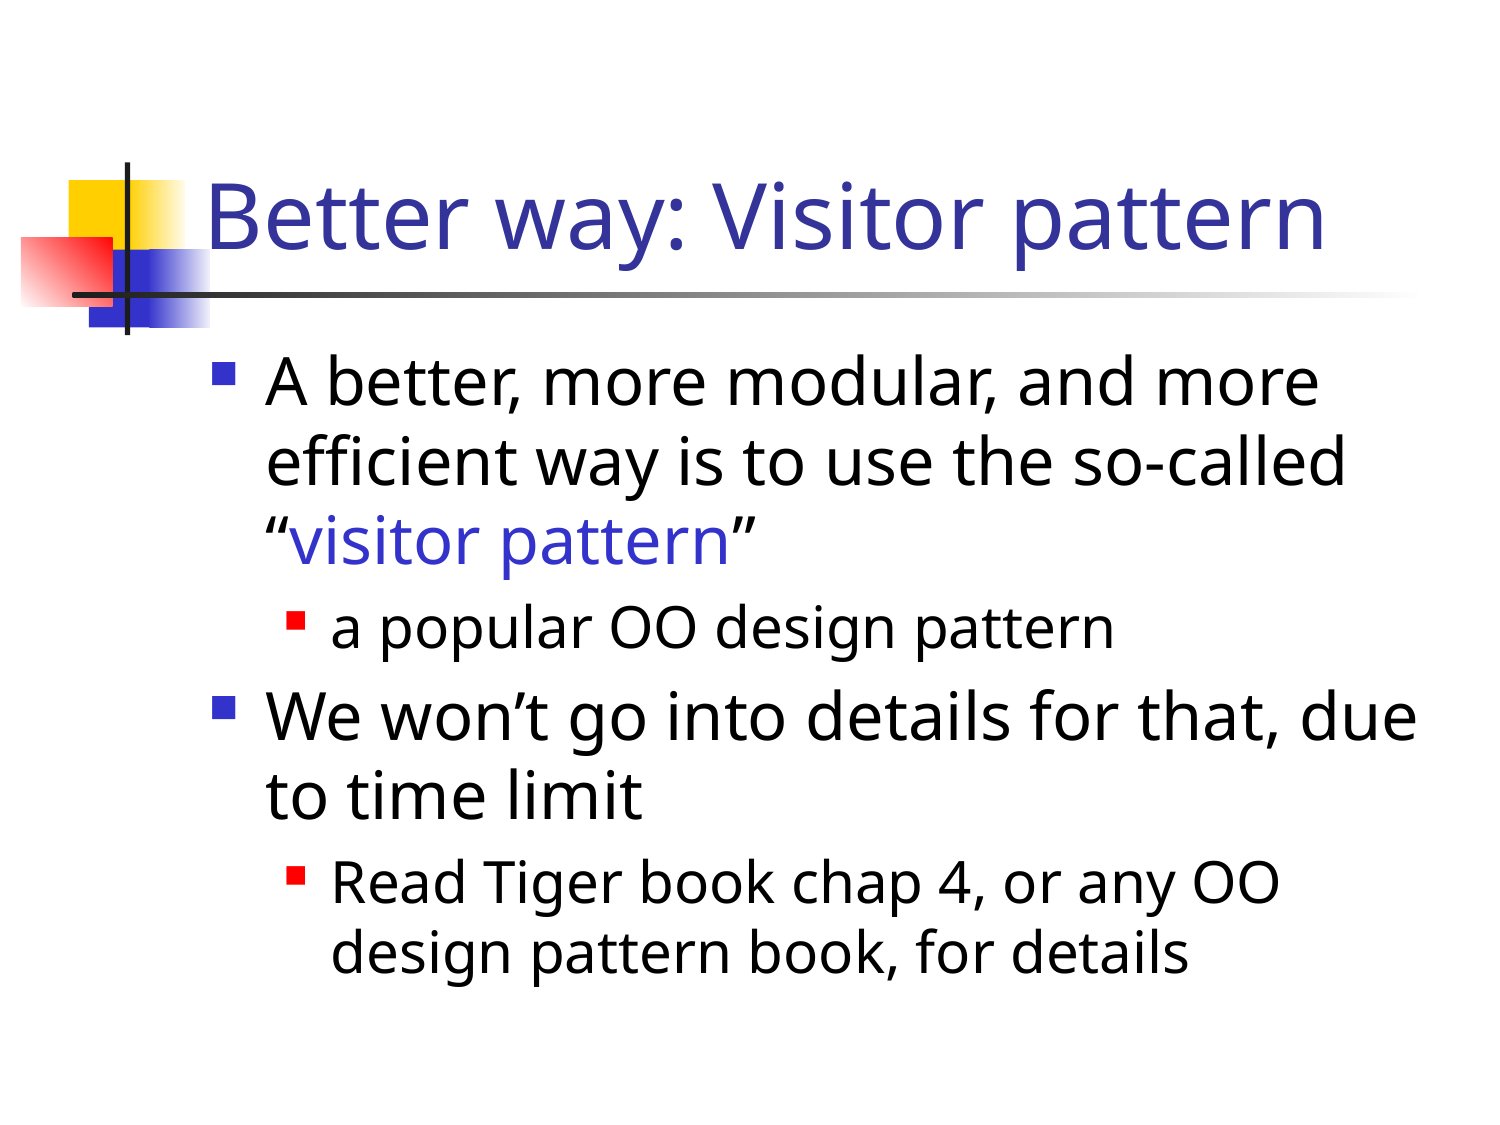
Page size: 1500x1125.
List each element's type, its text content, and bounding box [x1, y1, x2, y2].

list A better, more modular, and more efficient way is to use the so-called “visitor pattern” a popular OO design pattern We won’t go into details for that, due to time limit Read Tiger book chap 4, or any OO design pattern book, for details [193, 331, 1469, 1006]
title Better way: Visitor pattern [188, 35, 1468, 275]
